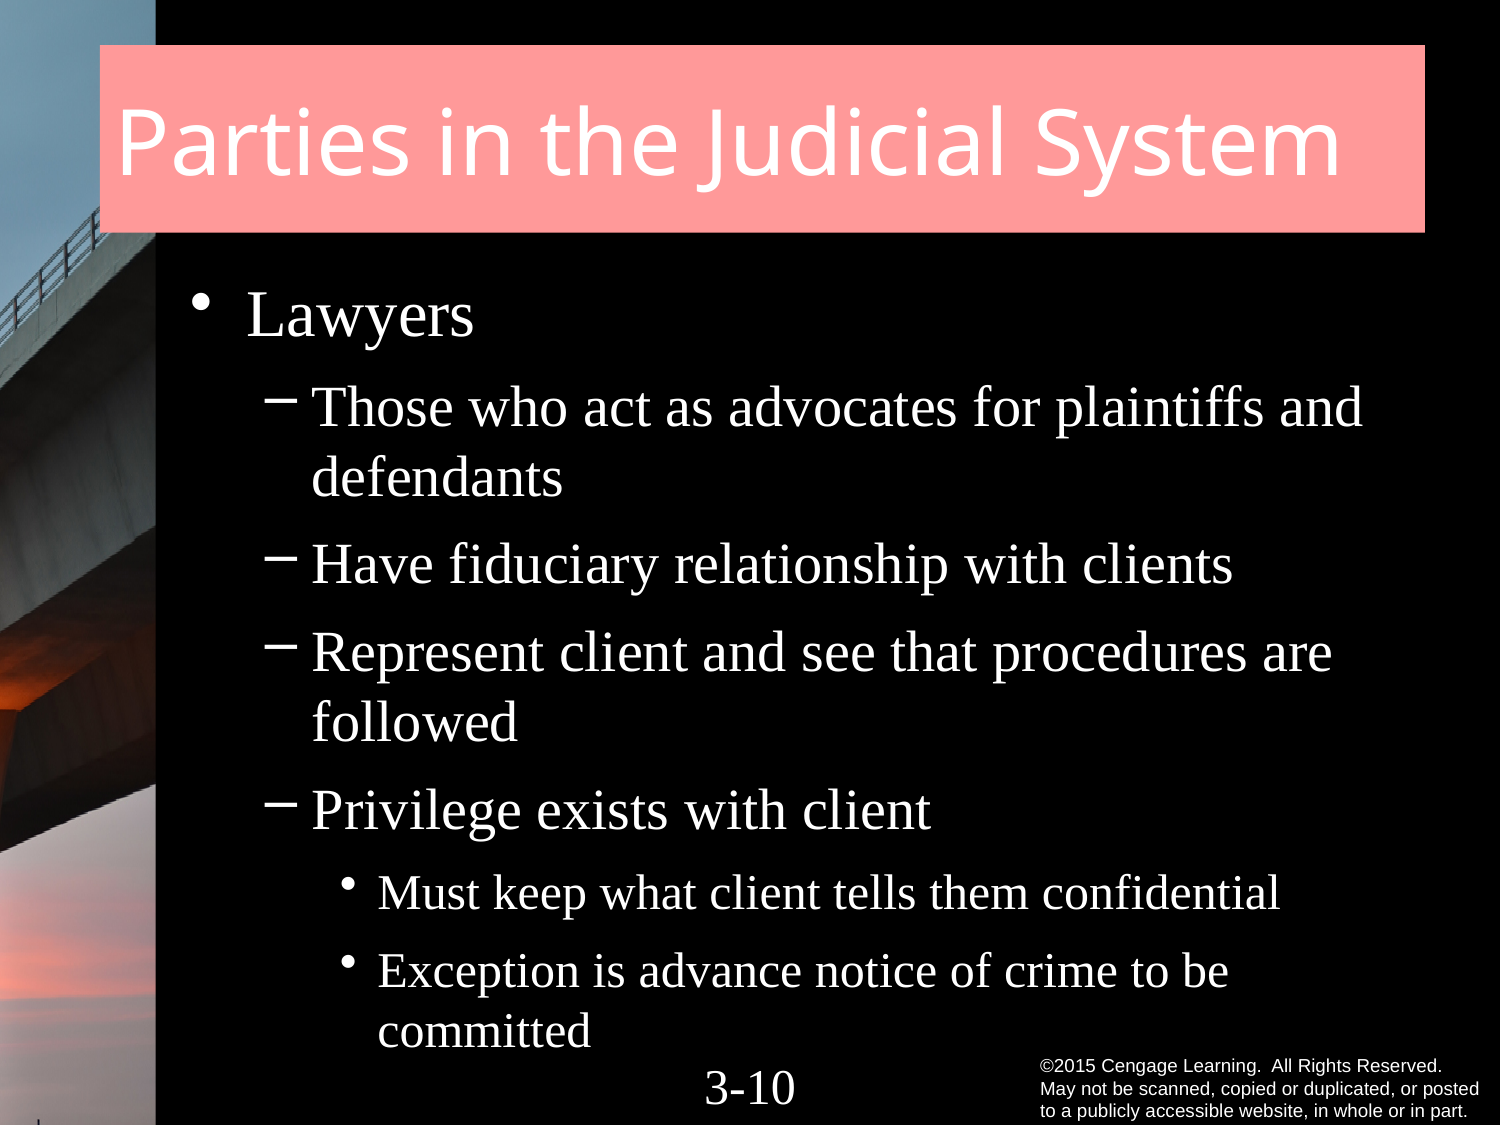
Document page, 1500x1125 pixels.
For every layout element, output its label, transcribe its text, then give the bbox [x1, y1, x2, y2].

title Parties in the Judicial System [99, 44, 1426, 233]
list Lawyers Those who act as advocates for plaintiffs and defendants Have fiduciary relationship with clients Represent client and see that procedures are followed Privilege exists with client Must keep what client tells them confidential Exception is advance notice of crime to be committed [174, 262, 1425, 1088]
picture [0, 0, 155, 1125]
slide_number 3-9 [574, 1088, 926, 1125]
